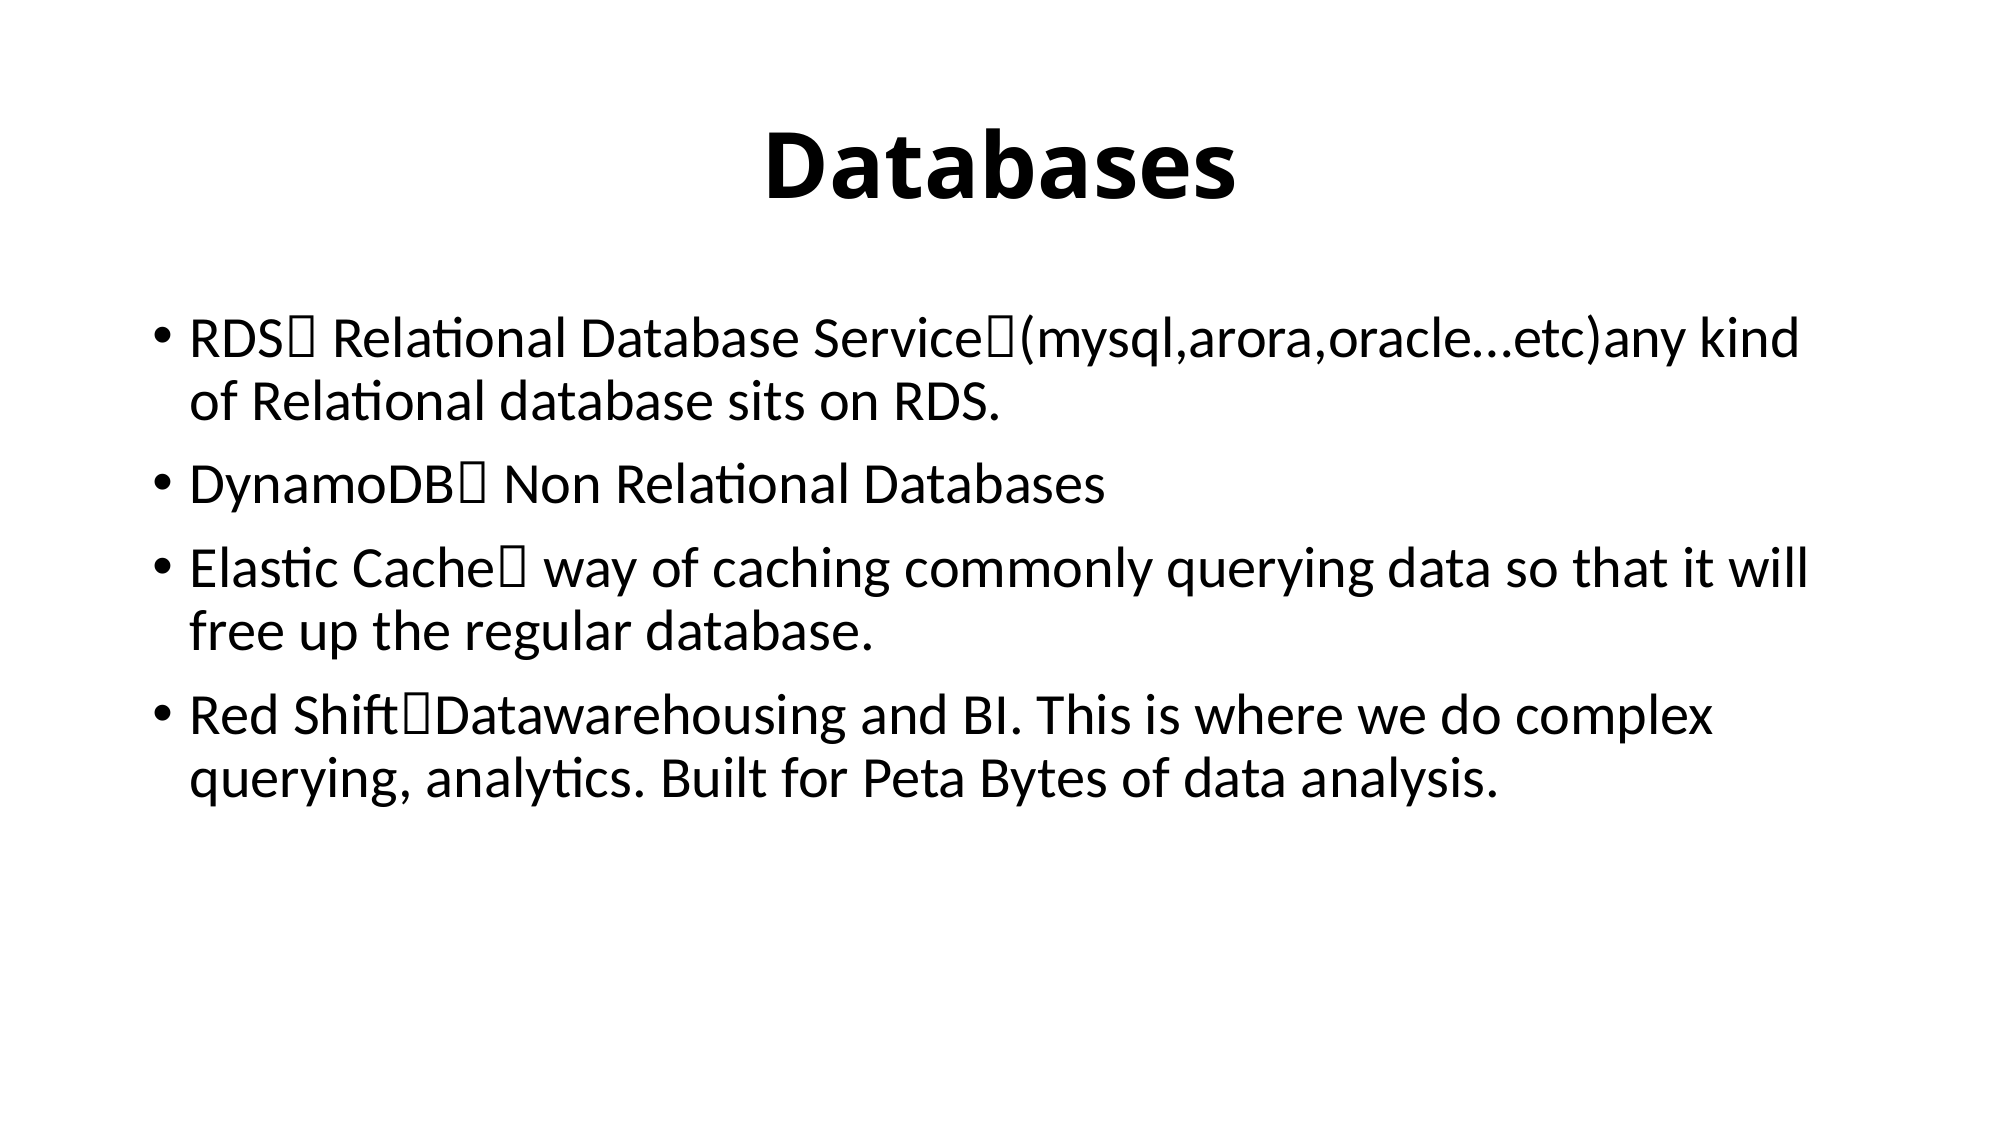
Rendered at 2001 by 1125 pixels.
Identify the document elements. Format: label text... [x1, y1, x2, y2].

list RDS Relational Database Service(mysql,arora,oracle…etc)any kind of Relational database sits on RDS. DynamoDB Non Relational Databases Elastic Cache way of caching commonly querying data so that it will free up the regular database. Red ShiftDatawarehousing and BI. This is where we do complex querying, analytics. Built for Peta Bytes of data analysis. [137, 299, 1863, 1014]
title Databases [137, 59, 1863, 278]
